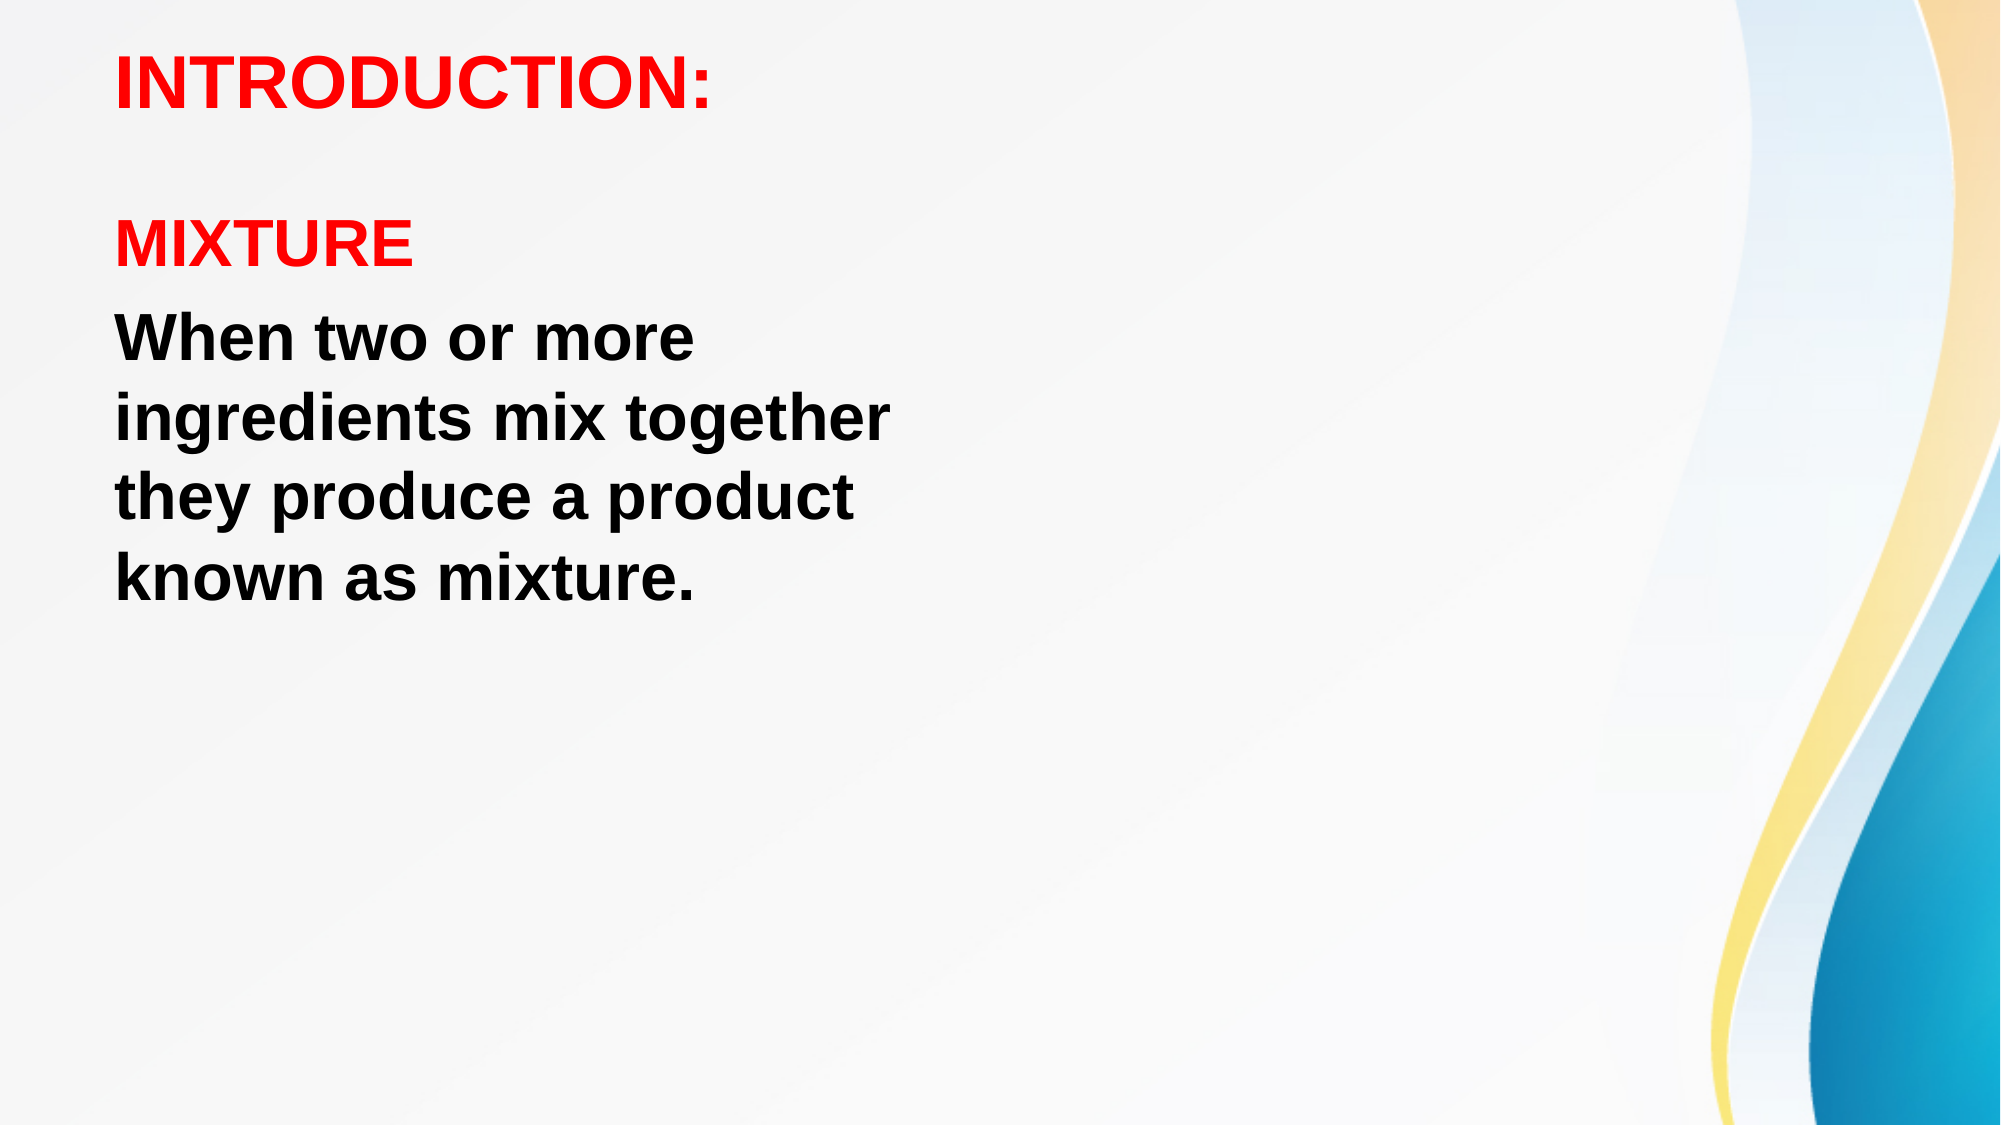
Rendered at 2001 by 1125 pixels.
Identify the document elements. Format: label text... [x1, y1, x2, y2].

list MIXTURE When two or more ingredients mix together they produce a product known as mixture. [99, 192, 984, 1006]
title INTRODUCTION: [99, 30, 1901, 127]
picture [0, 0, 2001, 1125]
